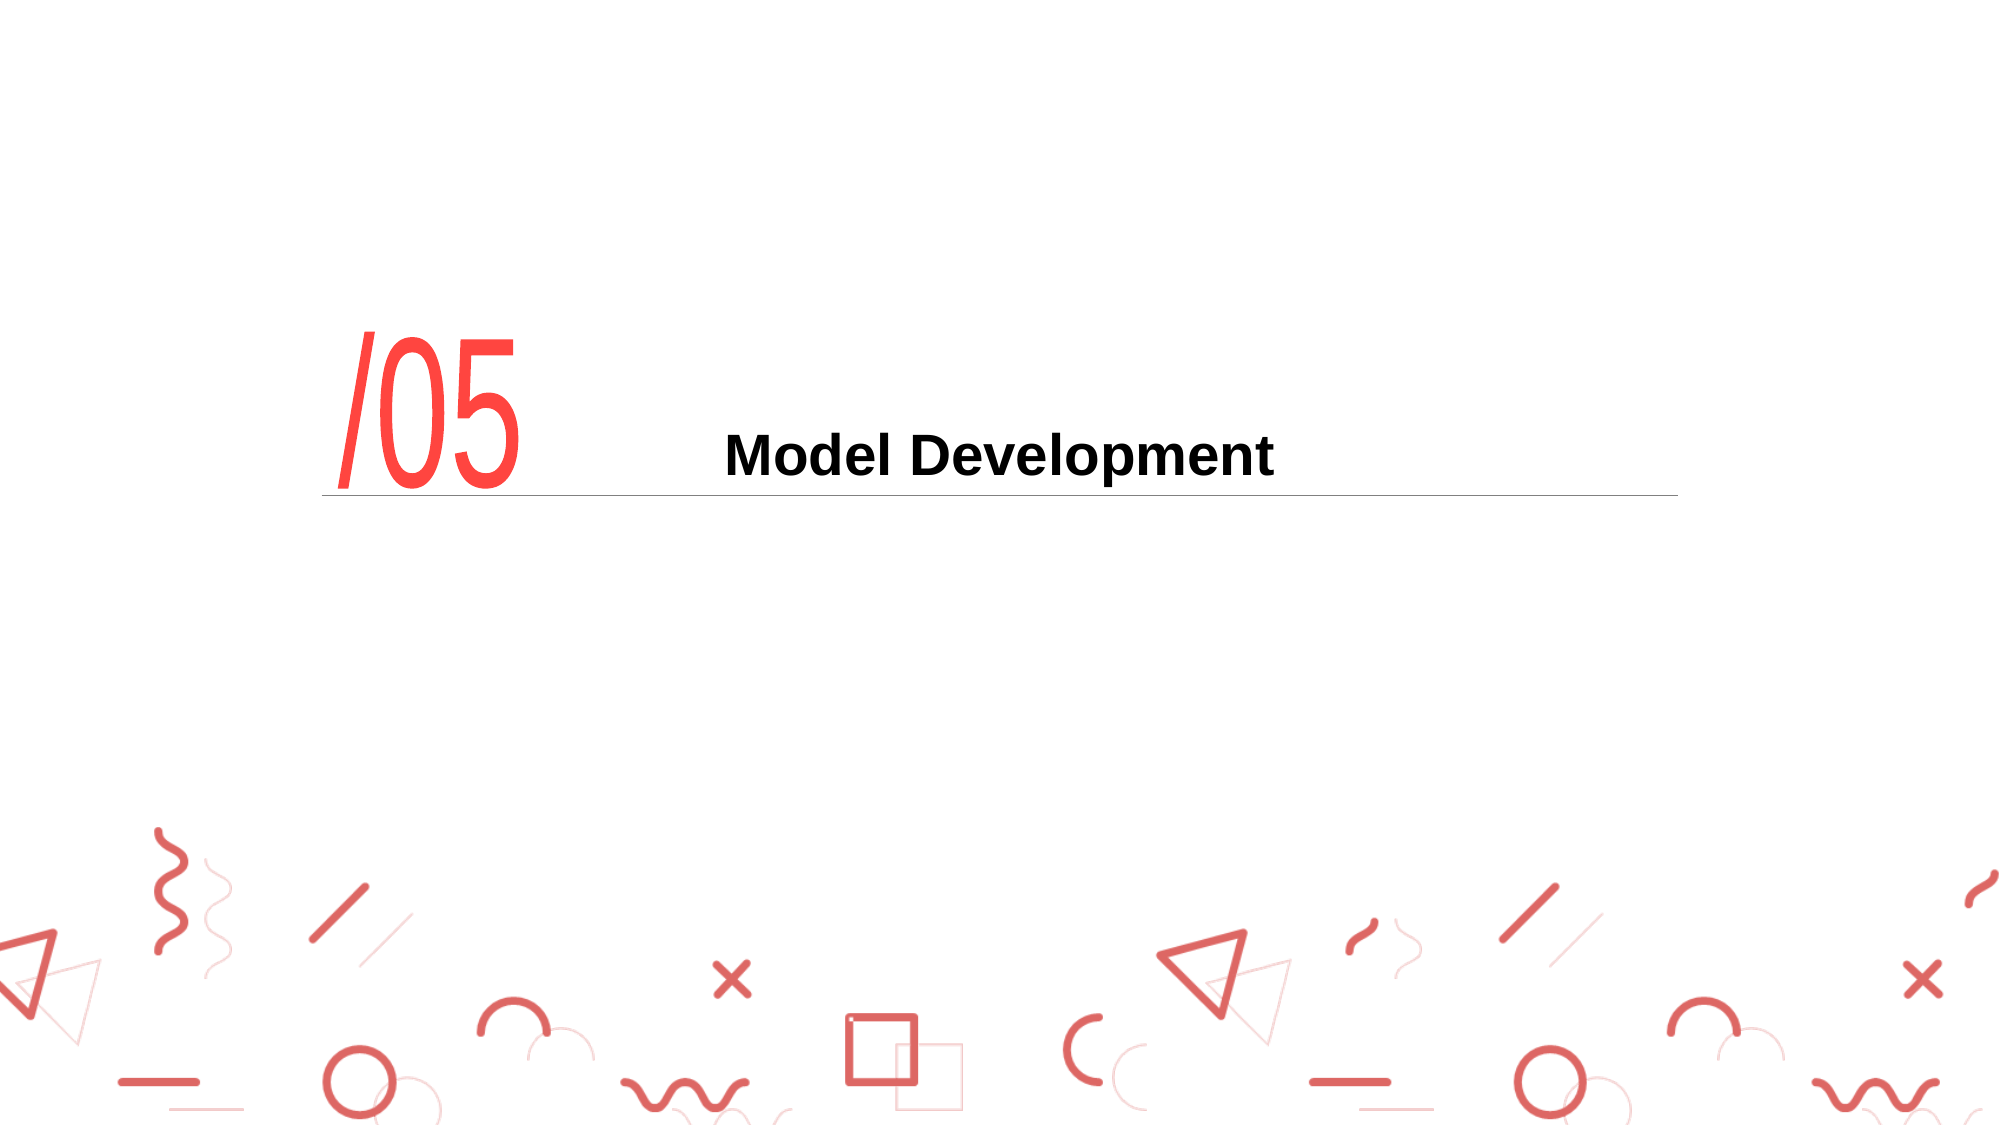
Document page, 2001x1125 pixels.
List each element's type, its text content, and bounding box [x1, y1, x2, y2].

title Model Development [321, 363, 1679, 495]
